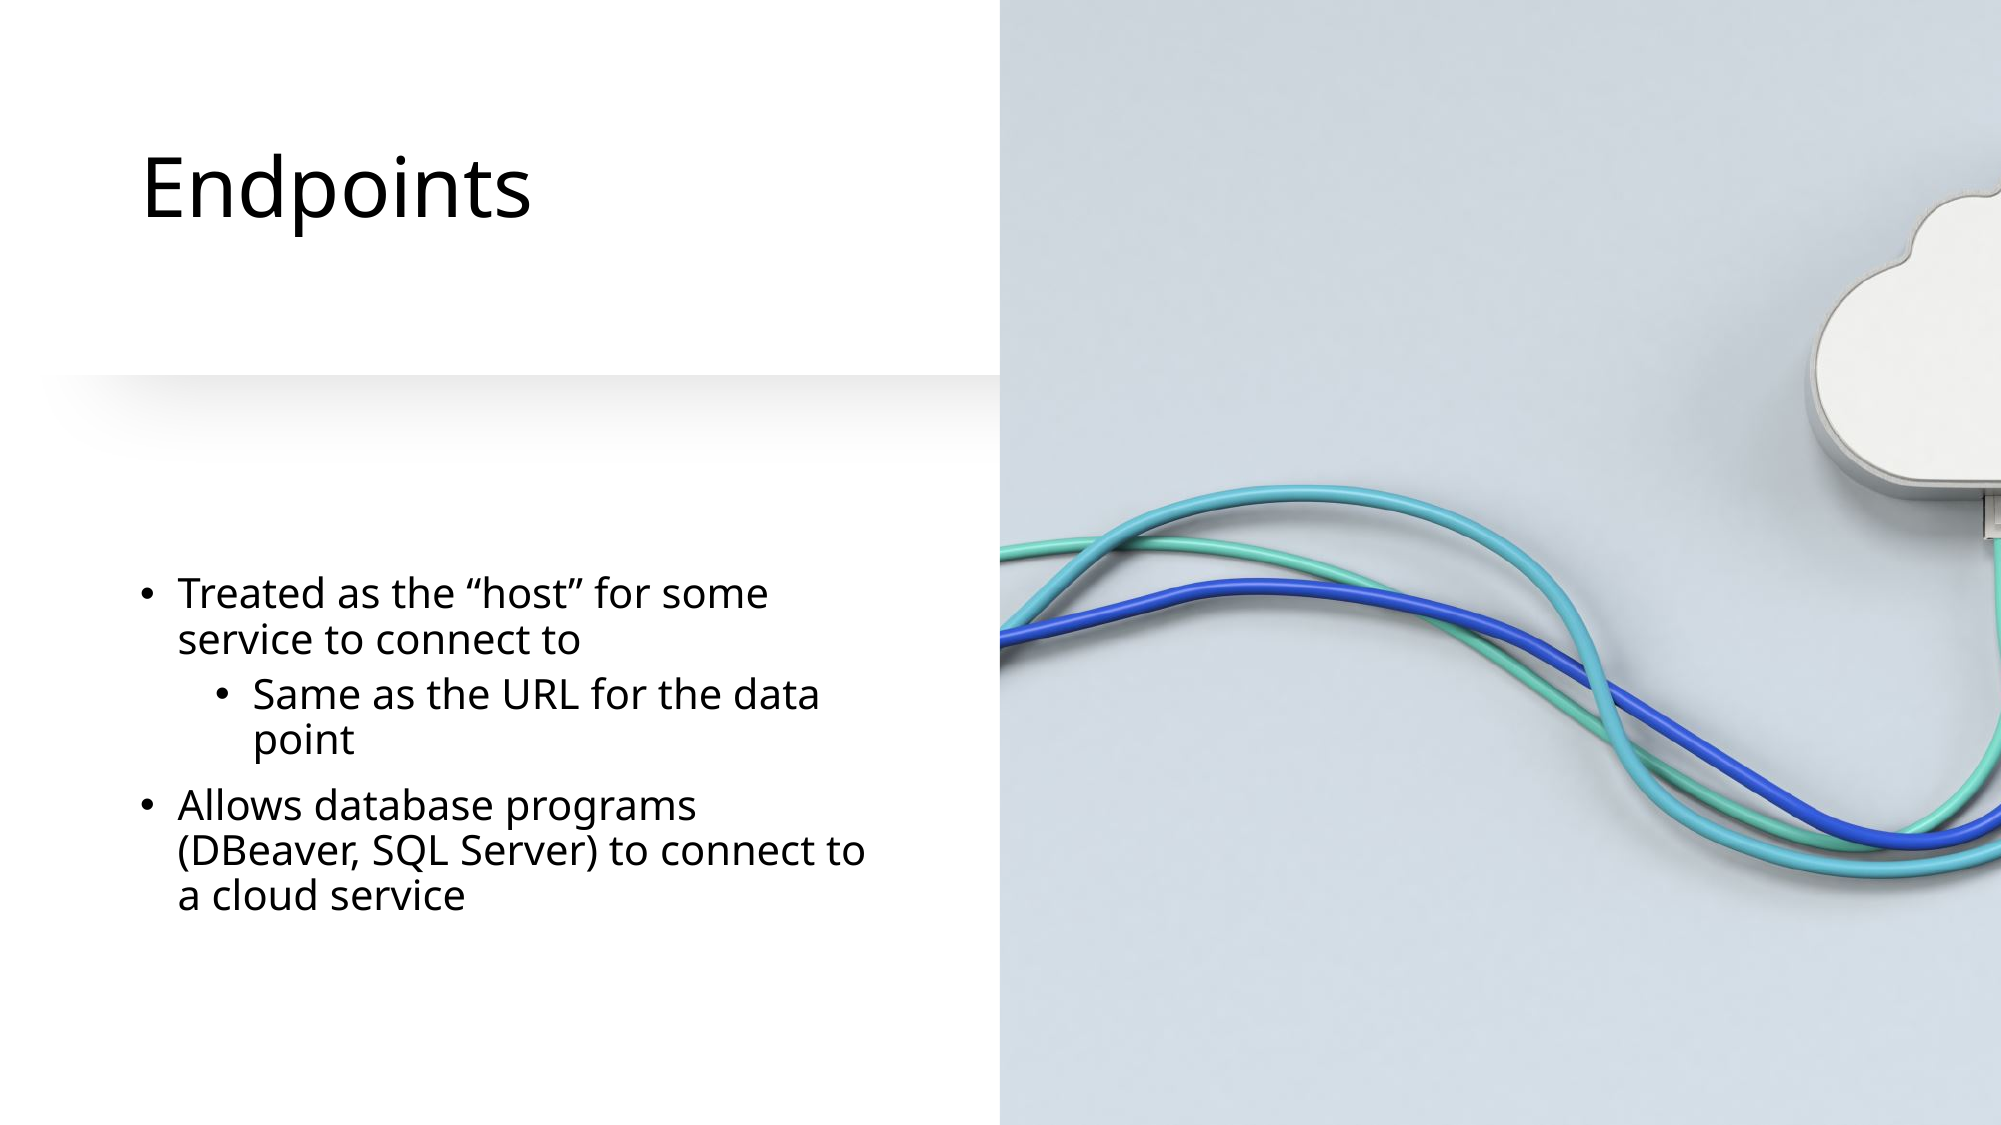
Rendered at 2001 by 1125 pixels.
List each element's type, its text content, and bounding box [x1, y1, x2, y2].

text_box [0, 376, 999, 1125]
picture [999, 0, 2001, 1125]
list Treated as the “host” for some service to connect to Same as the URL for the data point Allows database programs (DBeaver, SQL Server) to connect to a cloud service [124, 450, 888, 1043]
text_box [0, 0, 999, 376]
title Endpoints [124, 57, 888, 324]
